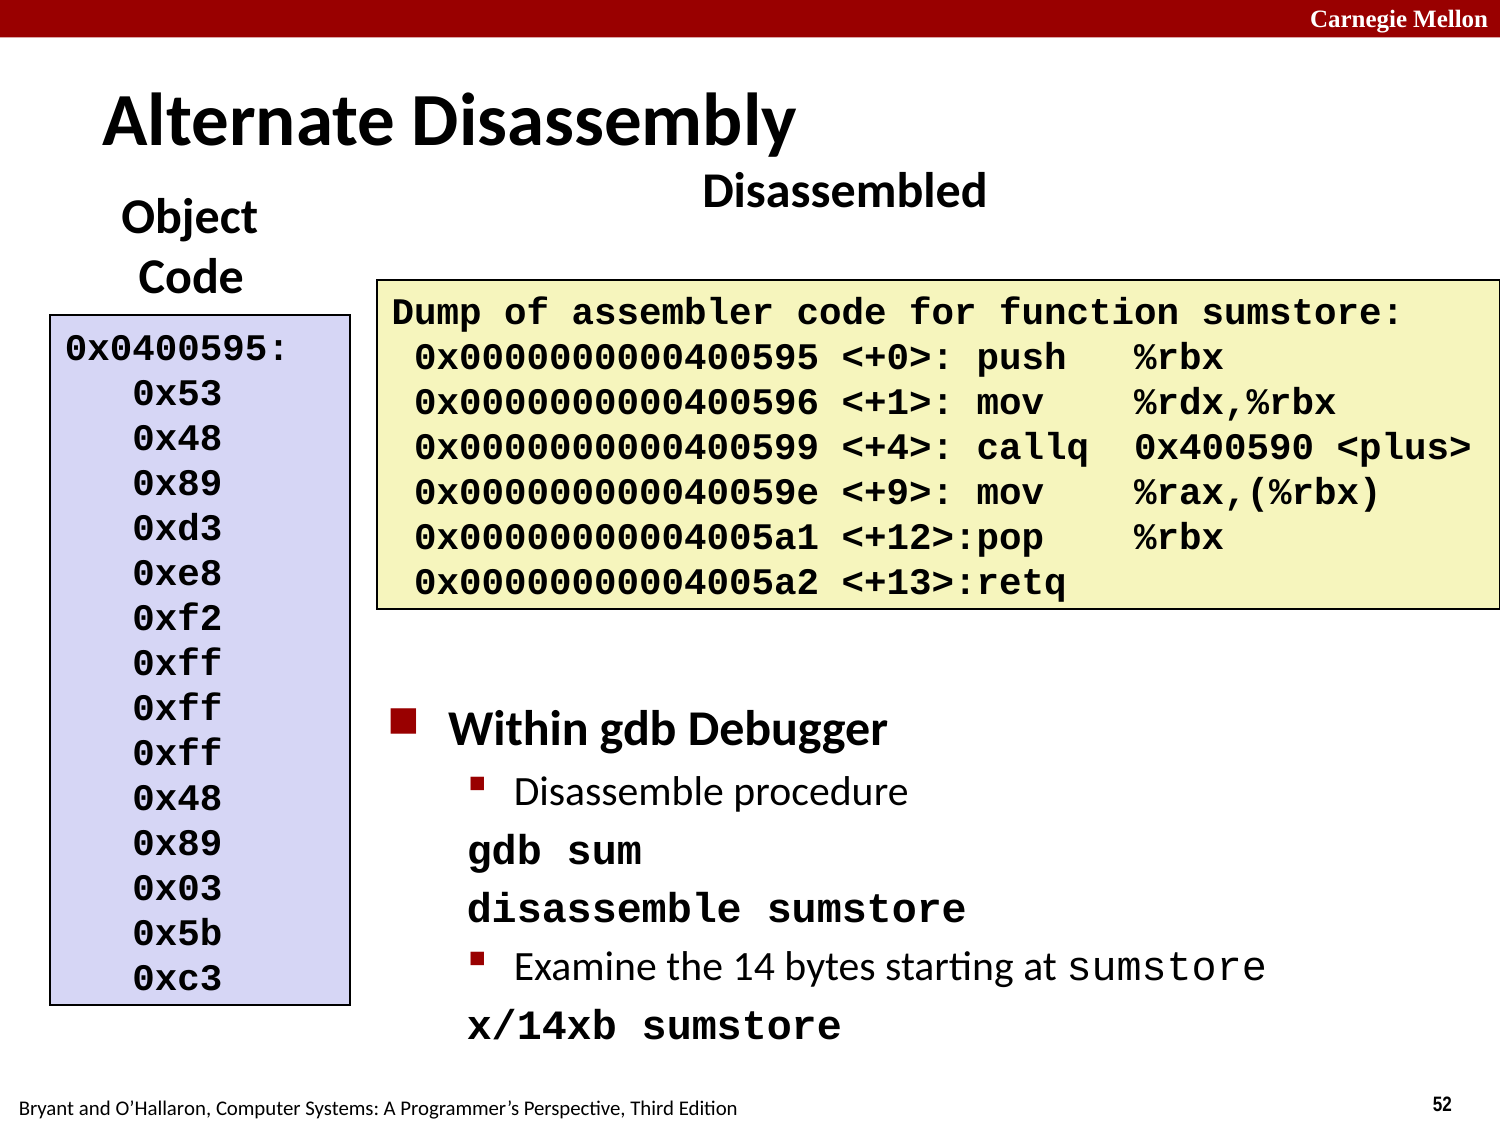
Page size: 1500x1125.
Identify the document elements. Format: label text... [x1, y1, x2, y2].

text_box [376, 149, 1500, 613]
list Within gdb Debugger Disassemble procedure gdb sum disassemble sumstore Examine the 14 bytes starting at sumstore x/14xb sumstore [376, 688, 1411, 1058]
title Alternate Disassembly [87, 68, 1113, 163]
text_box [49, 176, 351, 1012]
